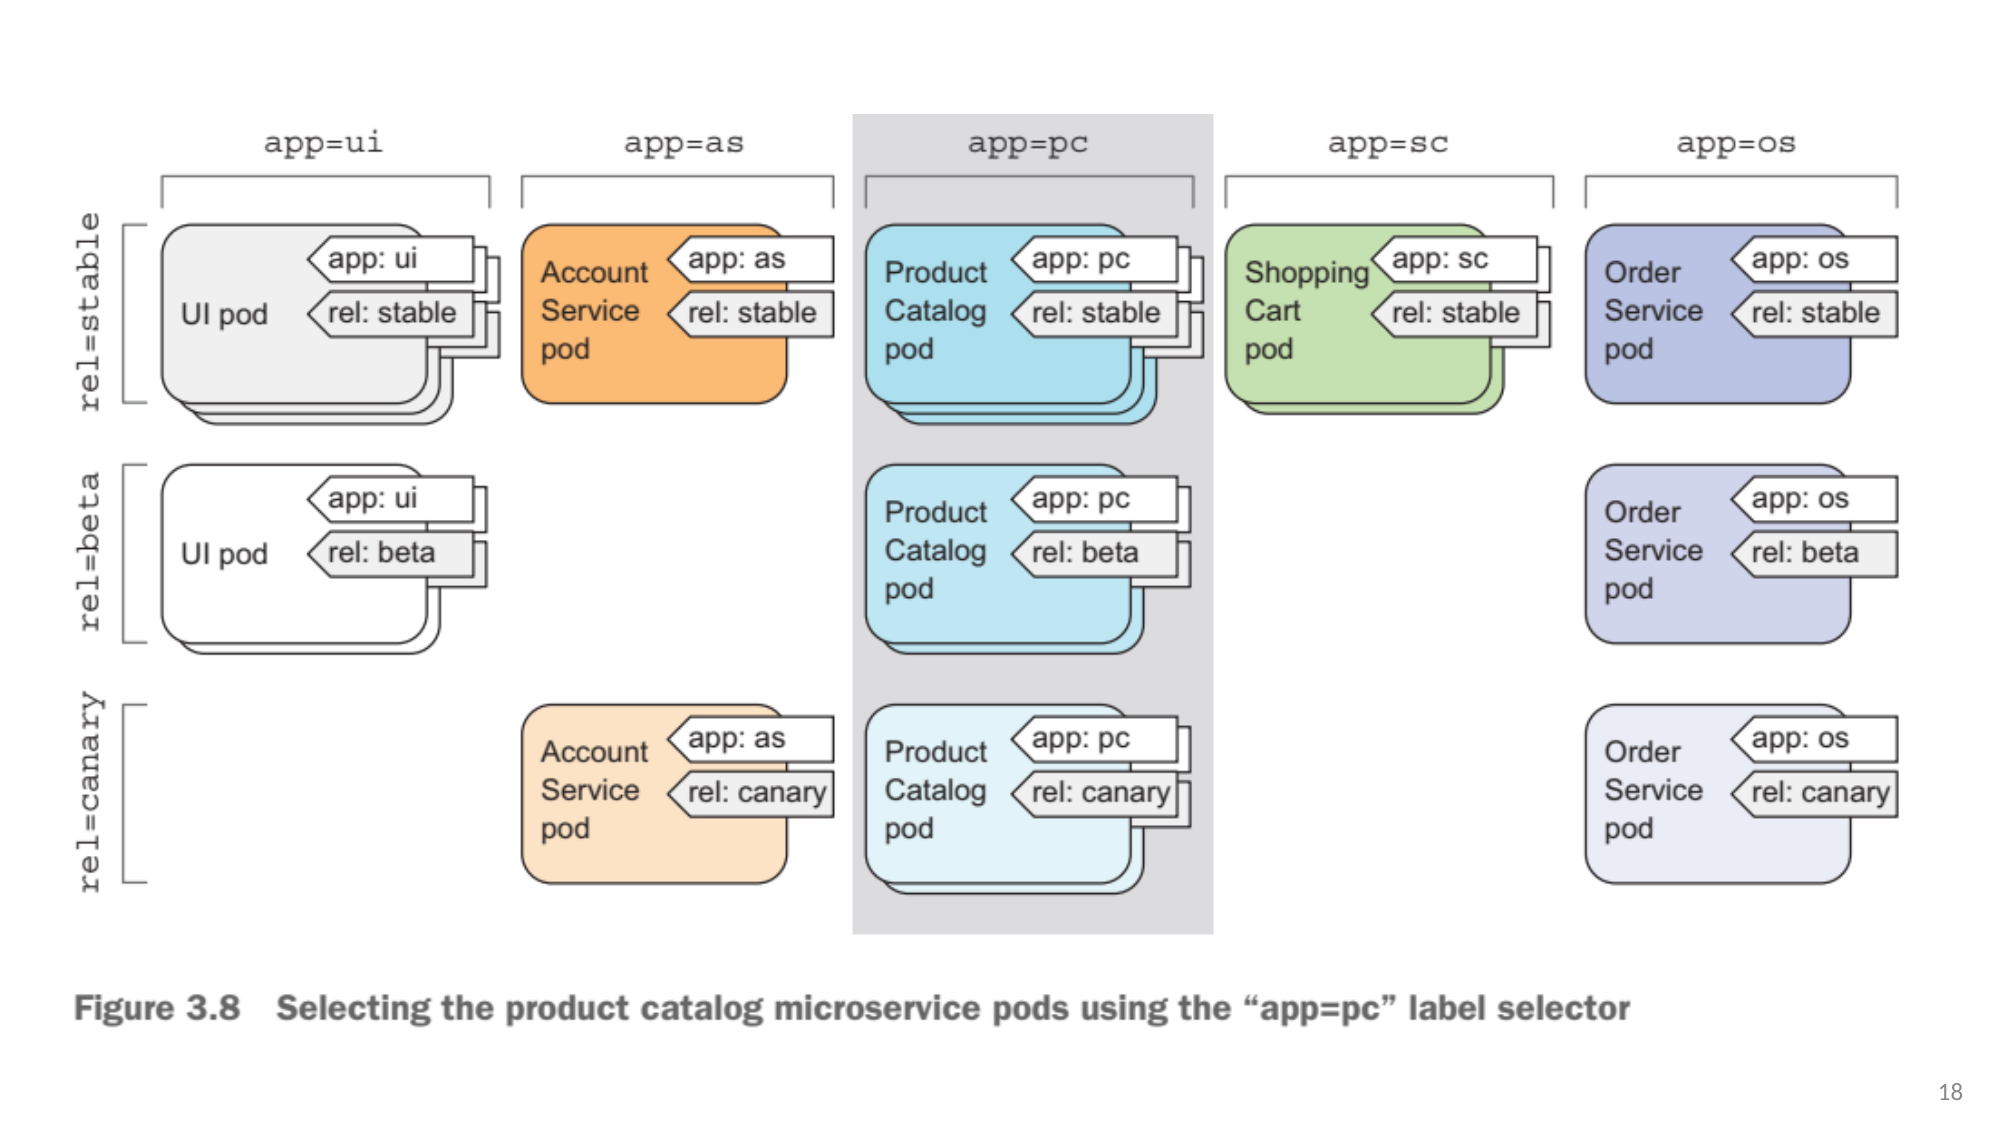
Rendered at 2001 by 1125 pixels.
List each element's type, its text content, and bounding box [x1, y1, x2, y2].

picture [58, 114, 1920, 1042]
slide_number 18 [1859, 1060, 1979, 1121]
